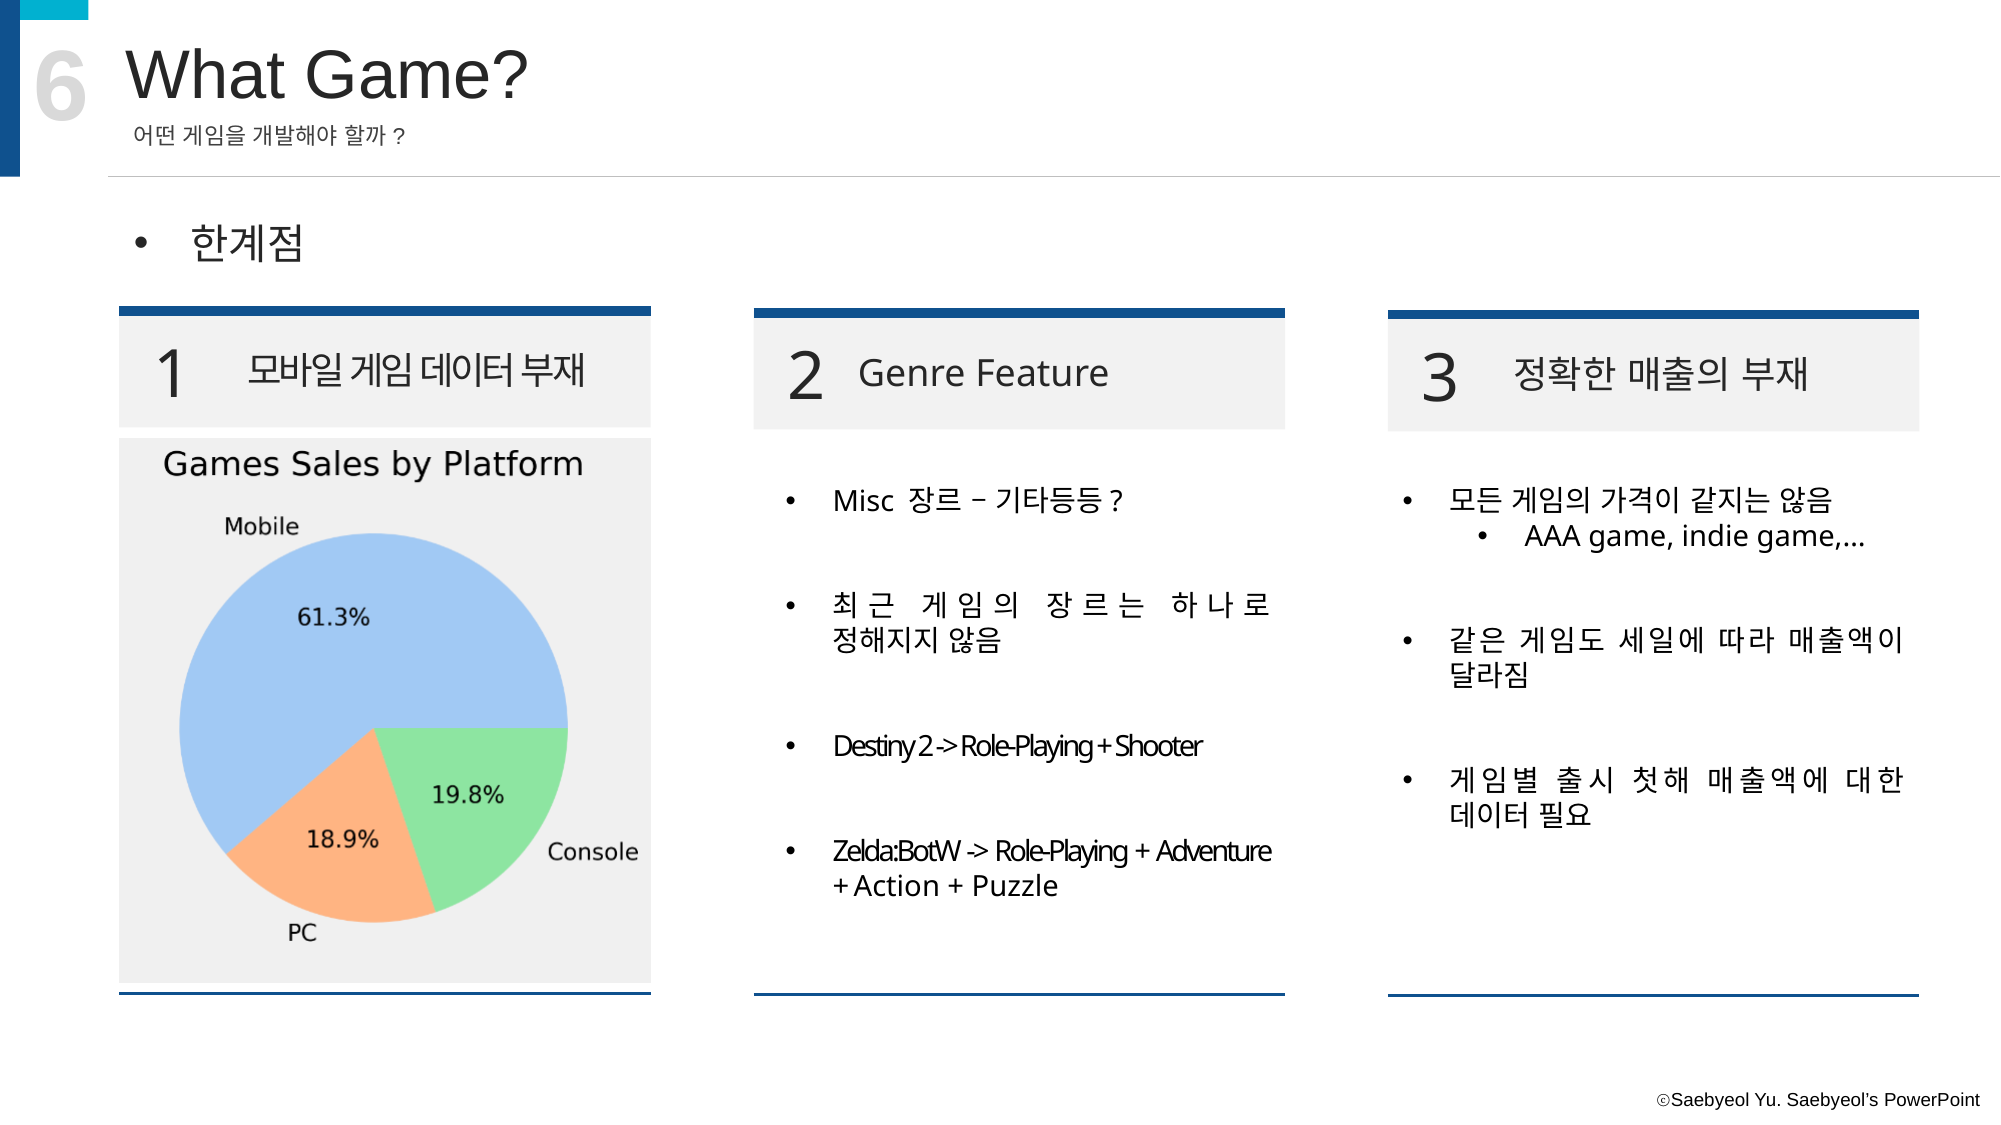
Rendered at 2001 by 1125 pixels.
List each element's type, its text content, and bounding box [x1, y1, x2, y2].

text_box 정확한 매출의 부재 [1498, 343, 1826, 404]
text_box [118, 308, 652, 429]
text_box Misc 장르 – 기타등등? 최근 게임의 장르는 하나로 정해지지 않음 Destiny 2 -> Role-Playing + Shooter Zelda:BotW -> Role-Playing + Adventure + Action + Puzzle [770, 475, 1286, 910]
text_box [753, 313, 1286, 430]
text_box [1387, 315, 1920, 432]
text_box 한계점 [119, 210, 321, 275]
text_box 2 [772, 325, 841, 420]
picture [119, 438, 651, 983]
text_box 모든 게임의 가격이 같지는 않음 AAA game, indie game,… 같은 게임도 세일에 따라 매출액이 달라짐 게임별 출시 첫해 매출액에 대한 데이터 필요 [1387, 475, 1920, 840]
text_box 3 [1407, 326, 1476, 422]
text_box Genre Feature [843, 341, 1125, 402]
text_box 모바일 게임 데이터 부재 [232, 340, 602, 400]
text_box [0, 0, 2000, 177]
text_box 1 [138, 323, 207, 418]
